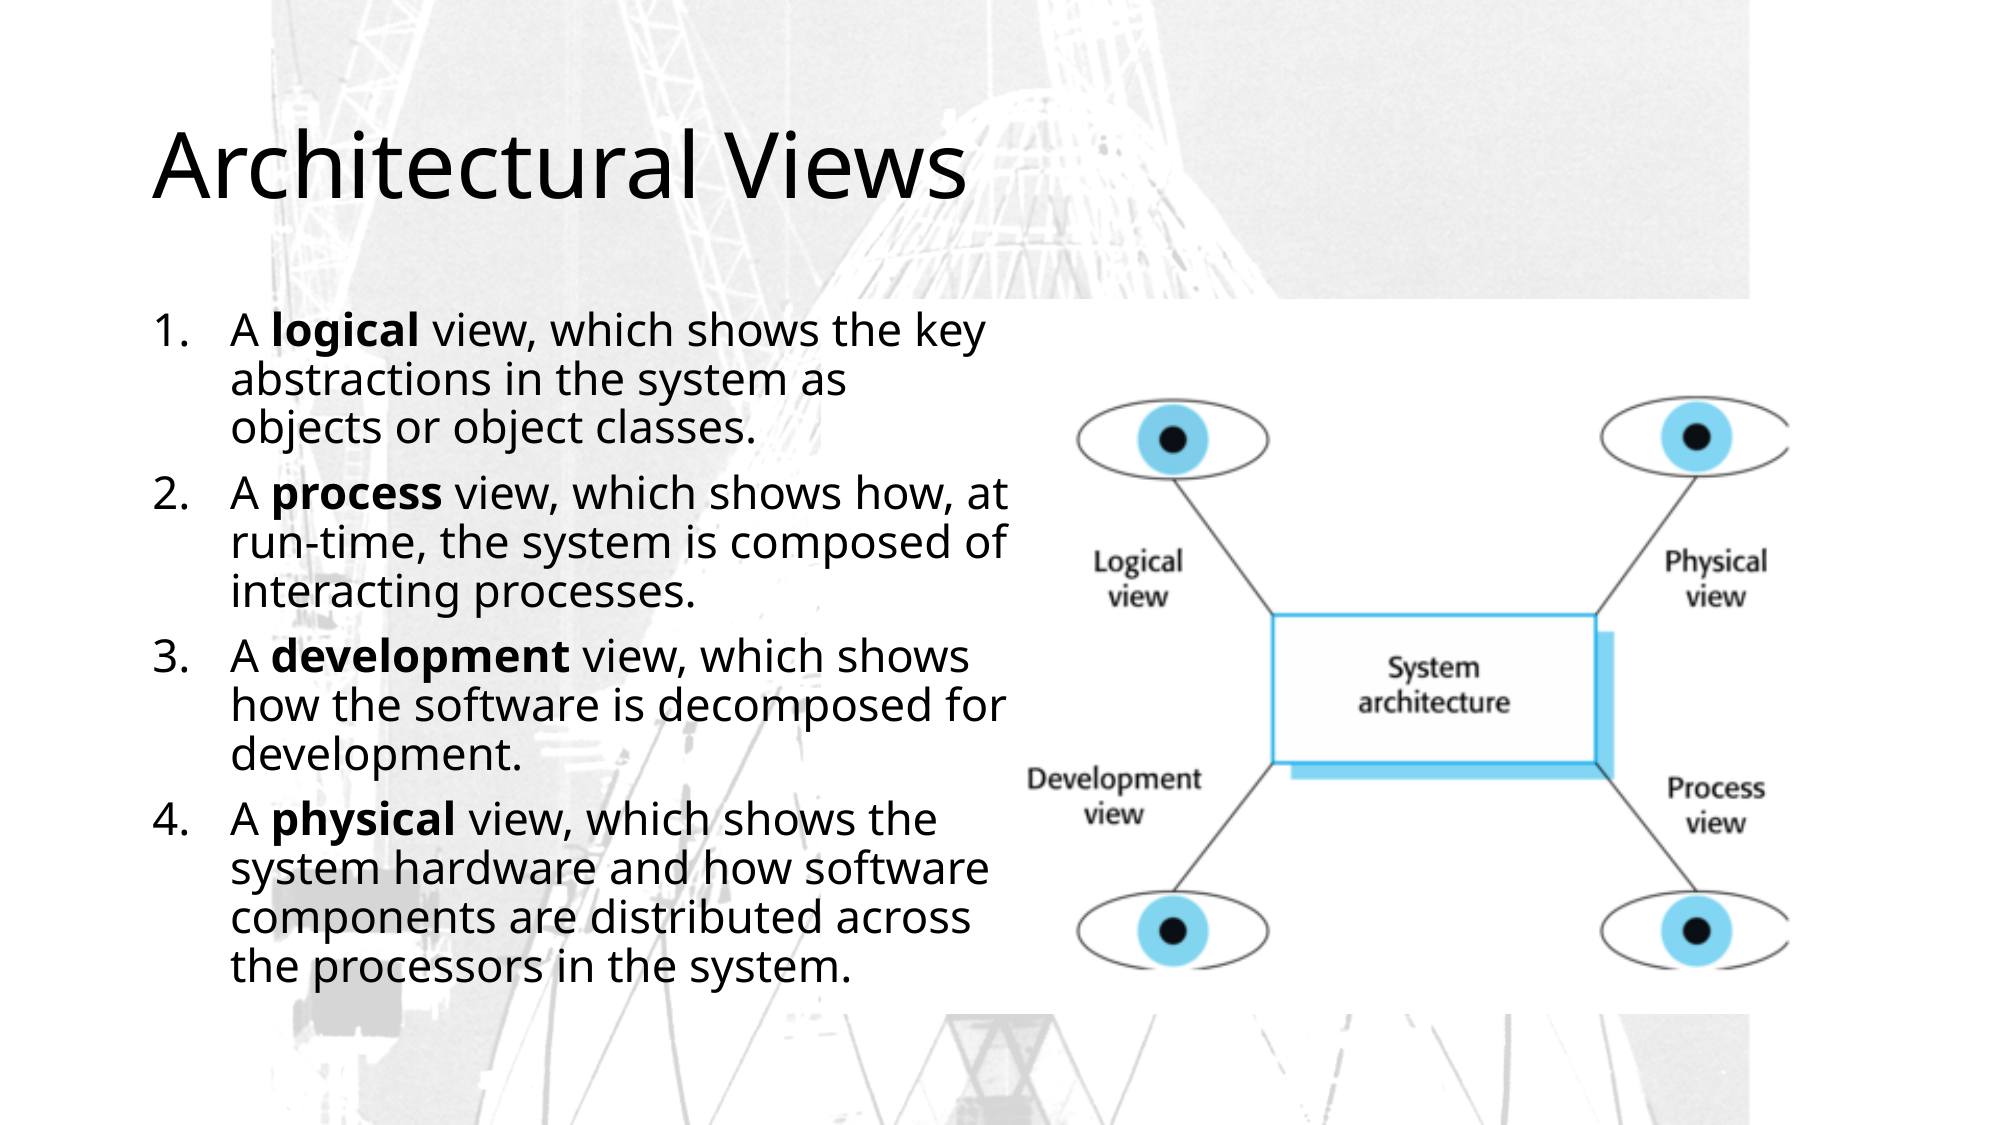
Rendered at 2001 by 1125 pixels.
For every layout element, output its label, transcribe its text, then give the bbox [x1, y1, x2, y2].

title Architectural Views [137, 59, 1863, 278]
list A logical view, which shows the key abstractions in the system as objects or object classes. A process view, which shows how, at run-time, the system is composed of interacting processes. A development view, which shows how the software is decomposed for development. A physical view, which shows the system hardware and how software components are distributed across the processors in the system. [137, 299, 820, 1014]
picture [820, 299, 1863, 1014]
